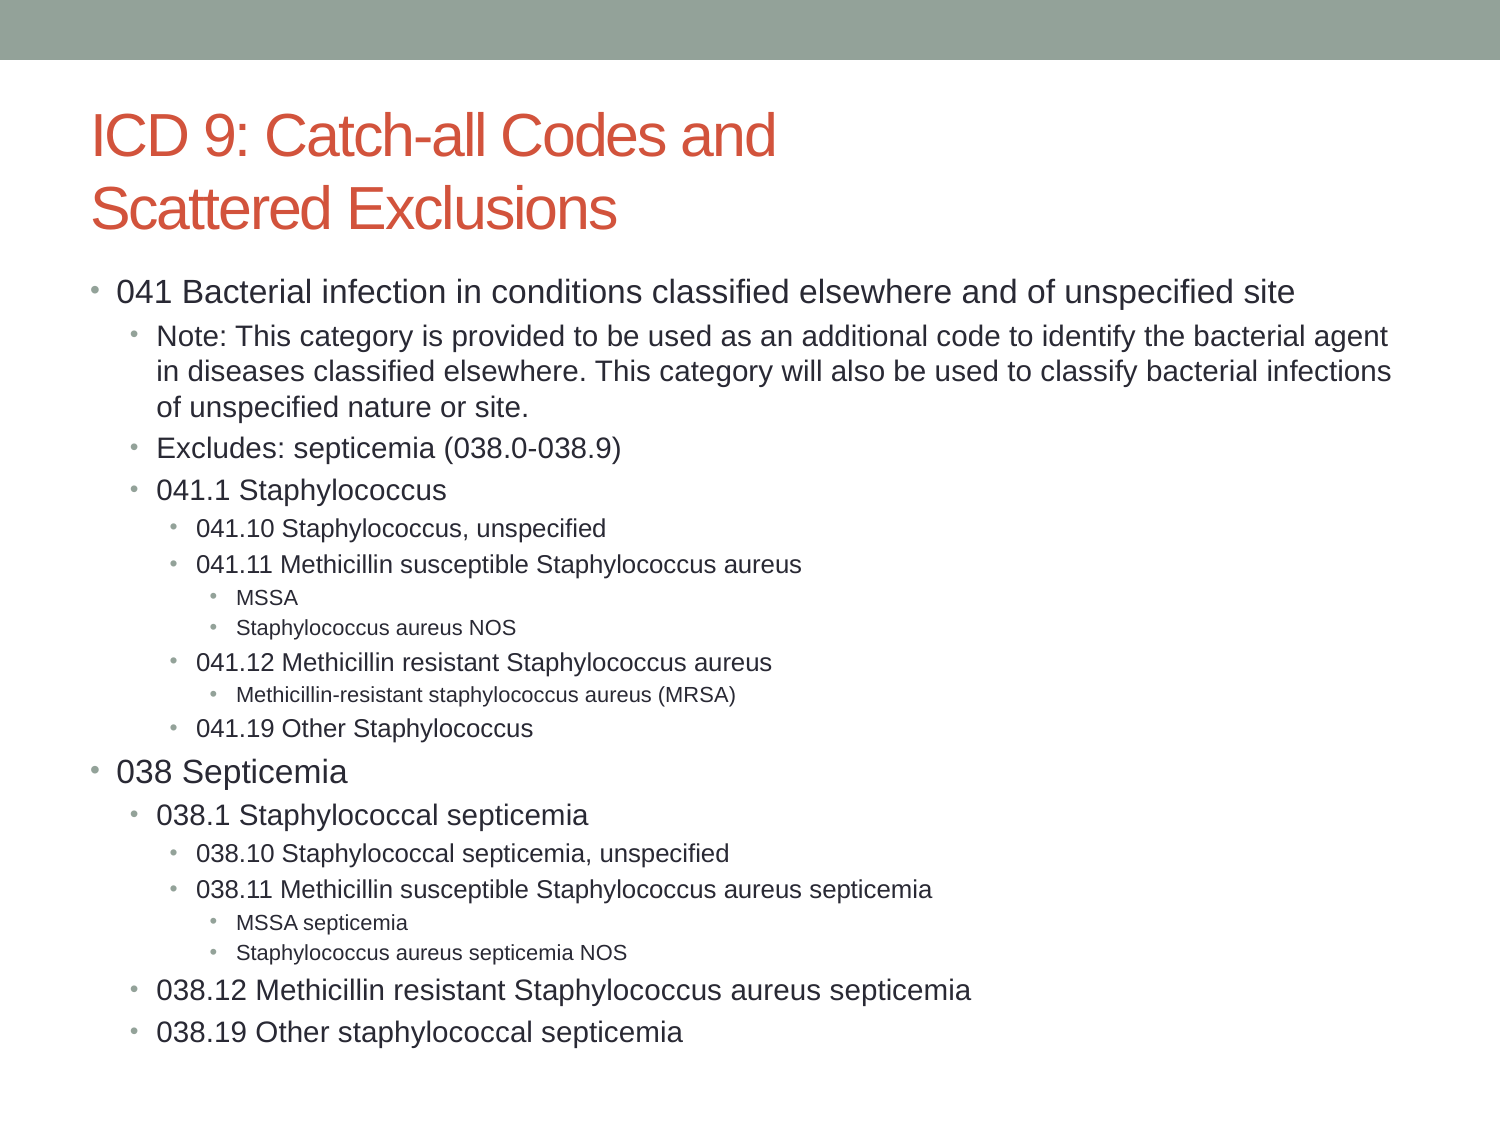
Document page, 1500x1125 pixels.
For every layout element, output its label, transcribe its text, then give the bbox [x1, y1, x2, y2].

title ICD 9: Catch-all Codes and Scattered Exclusions [75, 87, 1425, 250]
list 041 Bacterial infection in conditions classified elsewhere and of unspecified site Note: This category is provided to be used as an additional code to identify the bacterial agent in diseases classified elsewhere. This category will also be used to classify bacterial infections of unspecified nature or site. Excludes: septicemia (038.0-038.9) 041.1 Staphylococcus 041.10 Staphylococcus, unspecified 041.11 Methicillin susceptible Staphylococcus aureus MSSA Staphylococcus aureus NOS 041.12 Methicillin resistant Staphylococcus aureus Methicillin-resistant staphylococcus aureus (MRSA) 041.19 Other Staphylococcus 038 Septicemia 038.1 Staphylococcal septicemia 038.10 Staphylococcal septicemia, unspecified 038.11 Methicillin susceptible Staphylococcus aureus septicemia MSSA septicemia Staphylococcus aureus septicemia NOS 038.12 Methicillin resistant Staphylococcus aureus septicemia 038.19 Other staphylococcal septicemia [75, 262, 1425, 1063]
